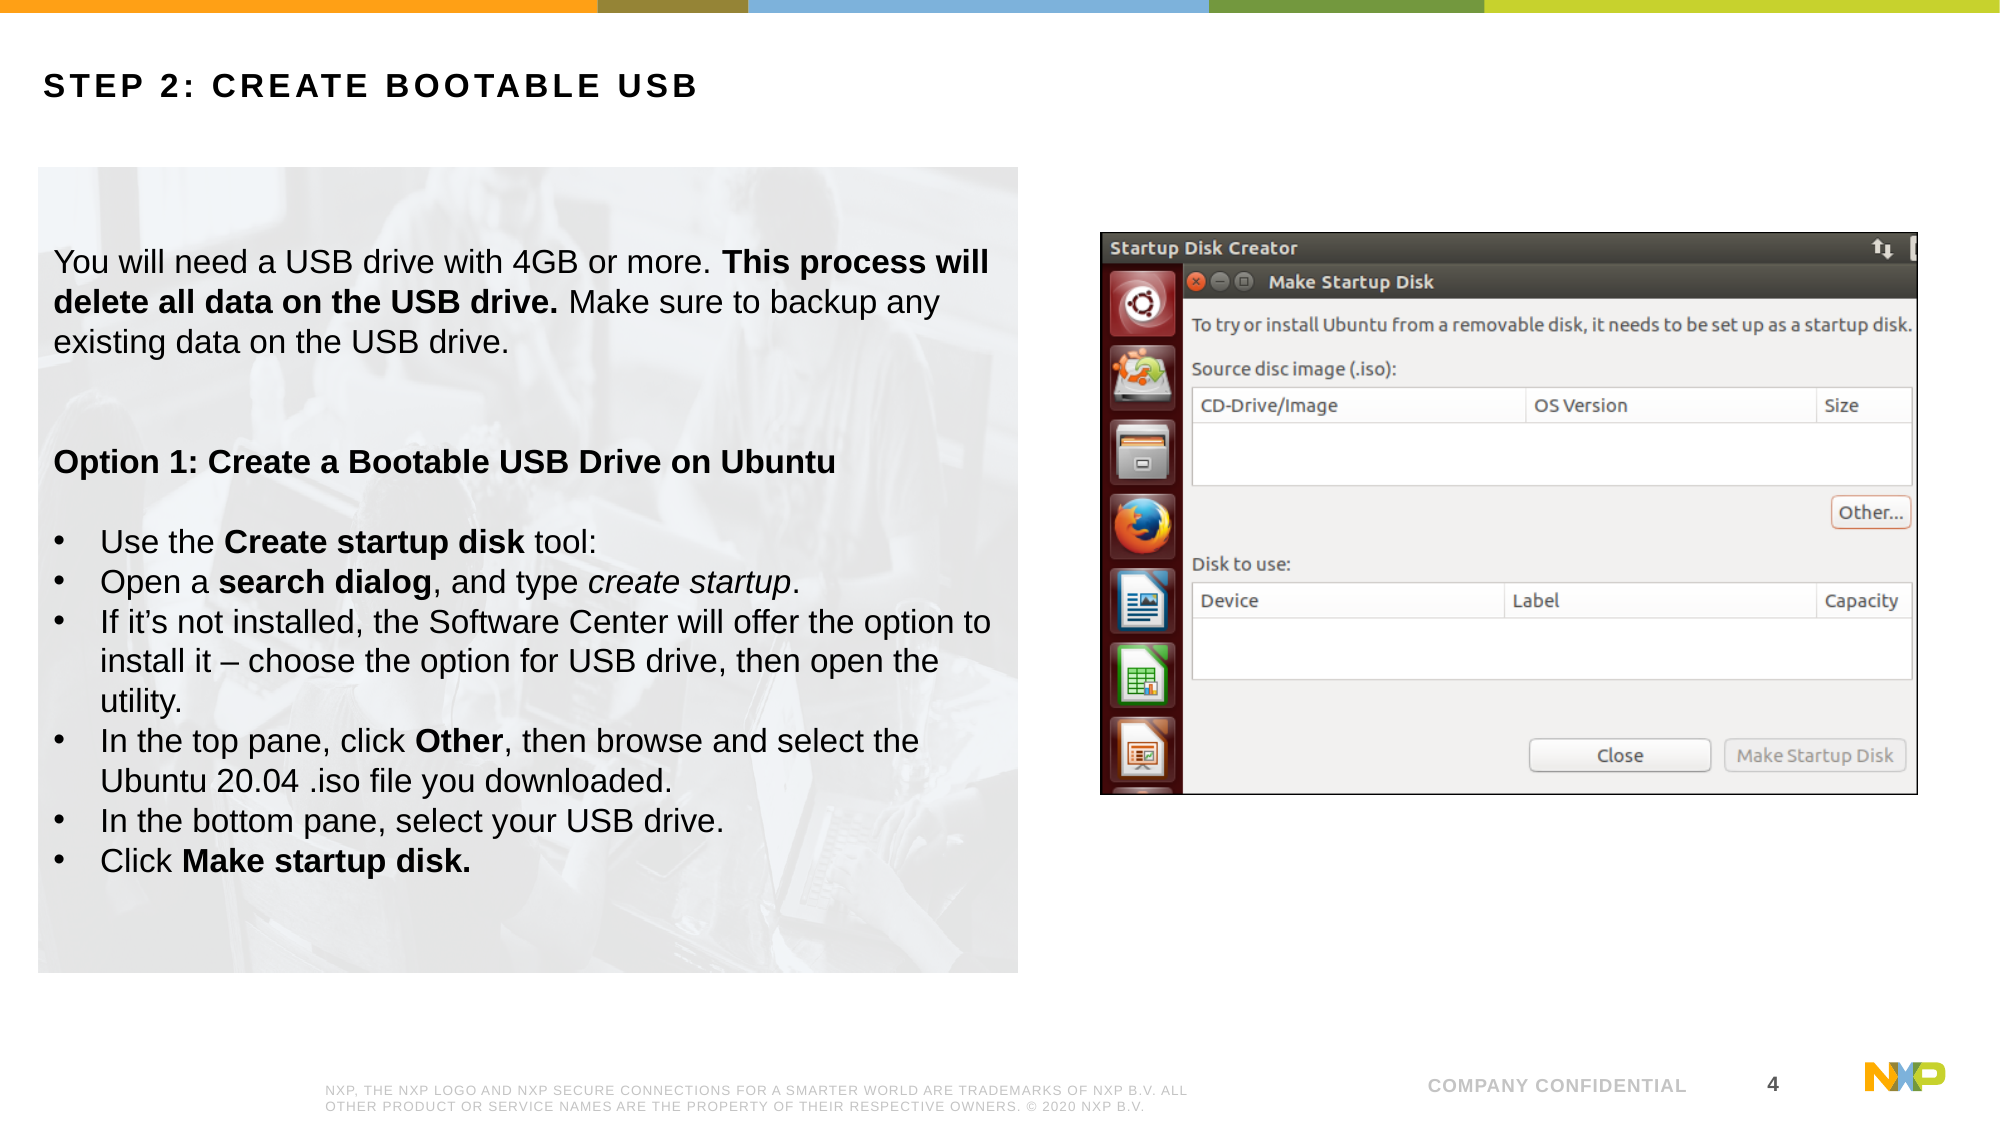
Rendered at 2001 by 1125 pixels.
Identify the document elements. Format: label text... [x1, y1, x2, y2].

picture [1100, 232, 1918, 795]
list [38, 167, 1019, 973]
title Step 2: Create Bootable USB [27, 26, 1821, 143]
